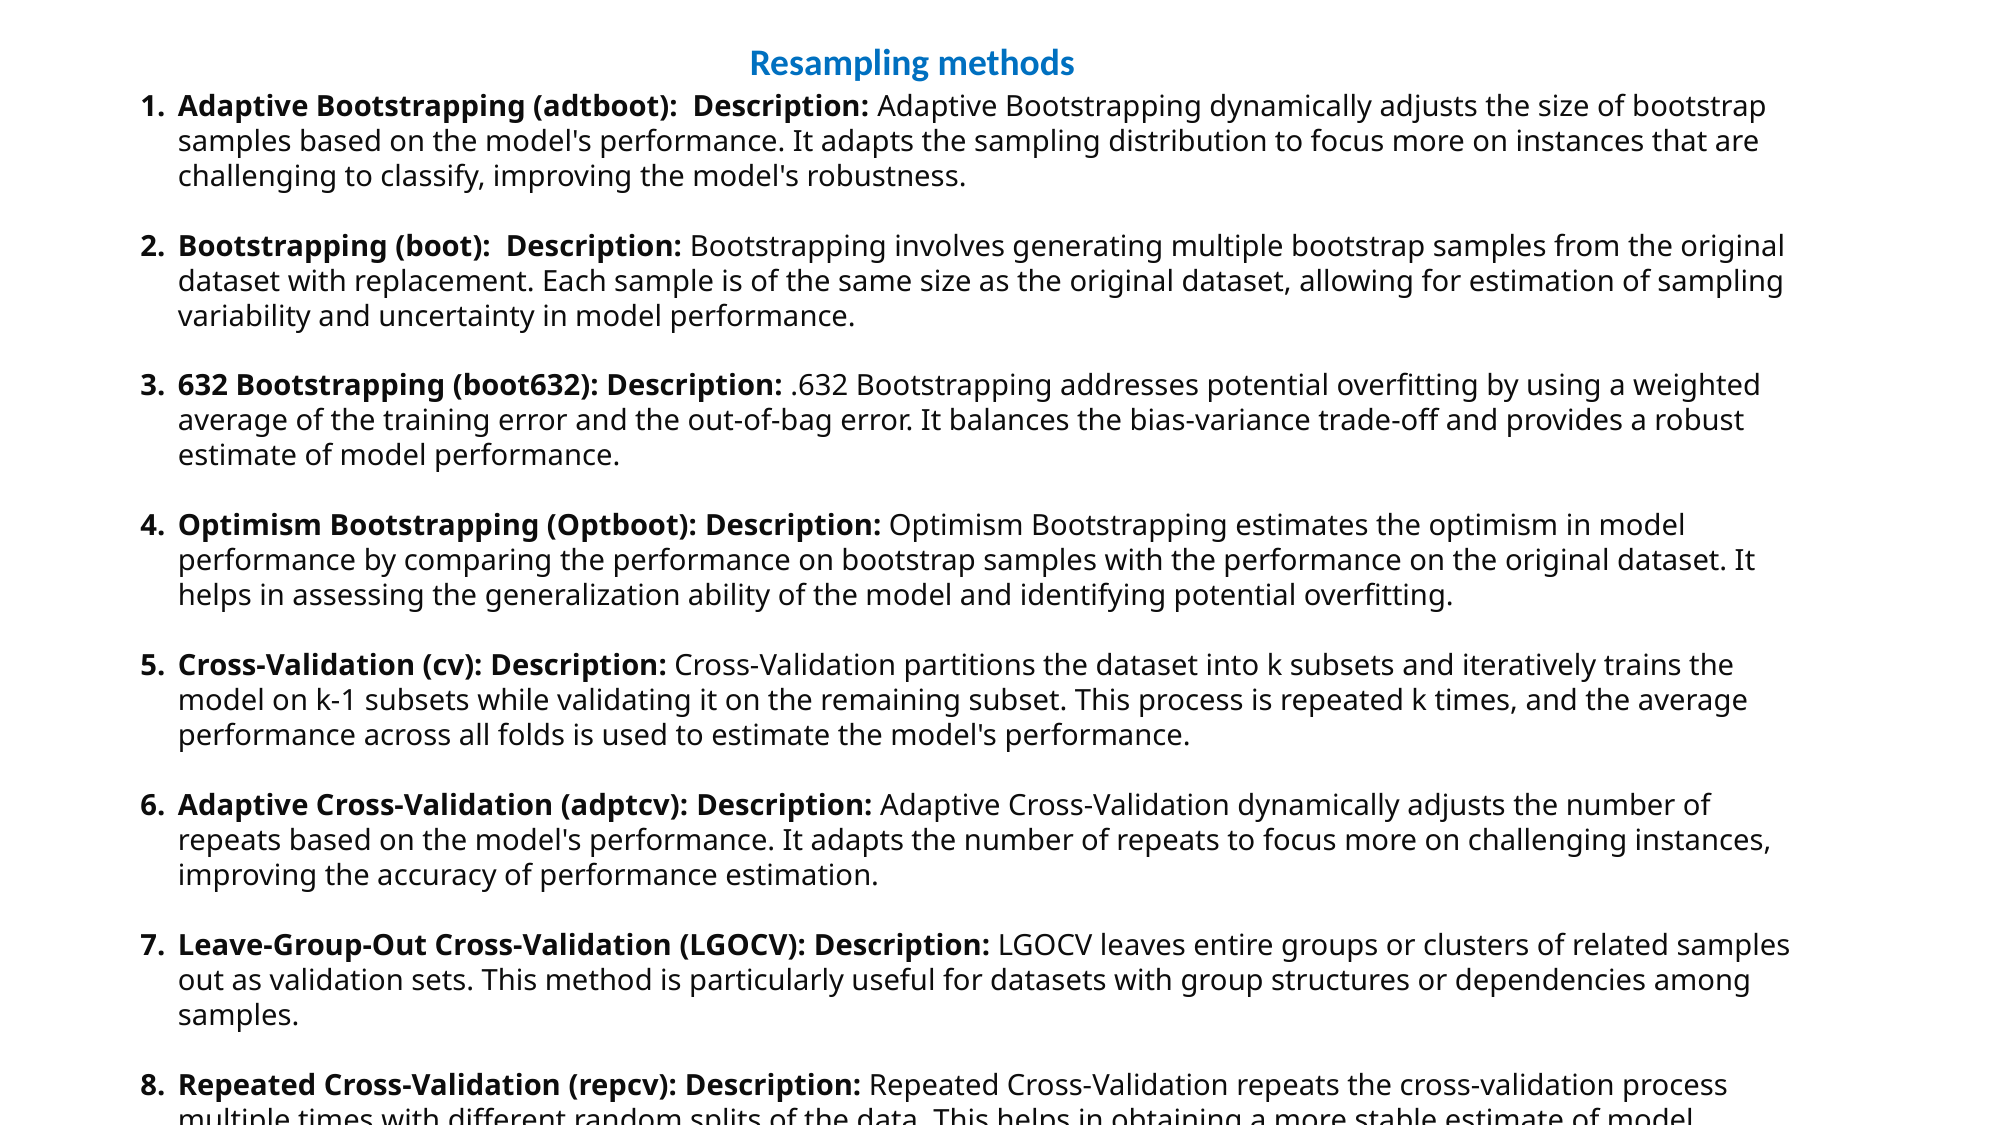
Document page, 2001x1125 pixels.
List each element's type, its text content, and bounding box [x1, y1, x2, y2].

text_box Adaptive Bootstrapping (adtboot): Description: Adaptive Bootstrapping dynamically adjusts the size of bootstrap samples based on the model's performance. It adapts the sampling distribution to focus more on instances that are challenging to classify, improving the model's robustness. Bootstrapping (boot): Description: Bootstrapping involves generating multiple bootstrap samples from the original dataset with replacement. Each sample is of the same size as the original dataset, allowing for estimation of sampling variability and uncertainty in model performance. 632 Bootstrapping (boot632): Description: .632 Bootstrapping addresses potential overfitting by using a weighted average of the training error and the out-of-bag error. It balances the bias-variance trade-off and provides a robust estimate of model performance. Optimism Bootstrapping (Optboot): Description: Optimism Bootstrapping estimates the optimism in model performance by comparing the performance on bootstrap samples with the performance on the original dataset. It helps in assessing the generalization ability of the model and identifying potential overfitting. Cross-Validation (cv): Description: Cross-Validation partitions the dataset into k subsets and iteratively trains the model on k-1 subsets while validating it on the remaining subset. This process is repeated k times, and the average performance across all folds is used to estimate the model's performance. Adaptive Cross-Validation (adptcv): Description: Adaptive Cross-Validation dynamically adjusts the number of repeats based on the model's performance. It adapts the number of repeats to focus more on challenging instances, improving the accuracy of performance estimation. Leave-Group-Out Cross-Validation (LGOCV): Description: LGOCV leaves entire groups or clusters of related samples out as validation sets. This method is particularly useful for datasets with group structures or dependencies among samples. Repeated Cross-Validation (repcv): Description: Repeated Cross-Validation repeats the cross-validation process multiple times with different random splits of the data. This helps in obtaining a more stable estimate of model performance. [125, 79, 1825, 1125]
text_box Resampling methods [735, 31, 1240, 79]
